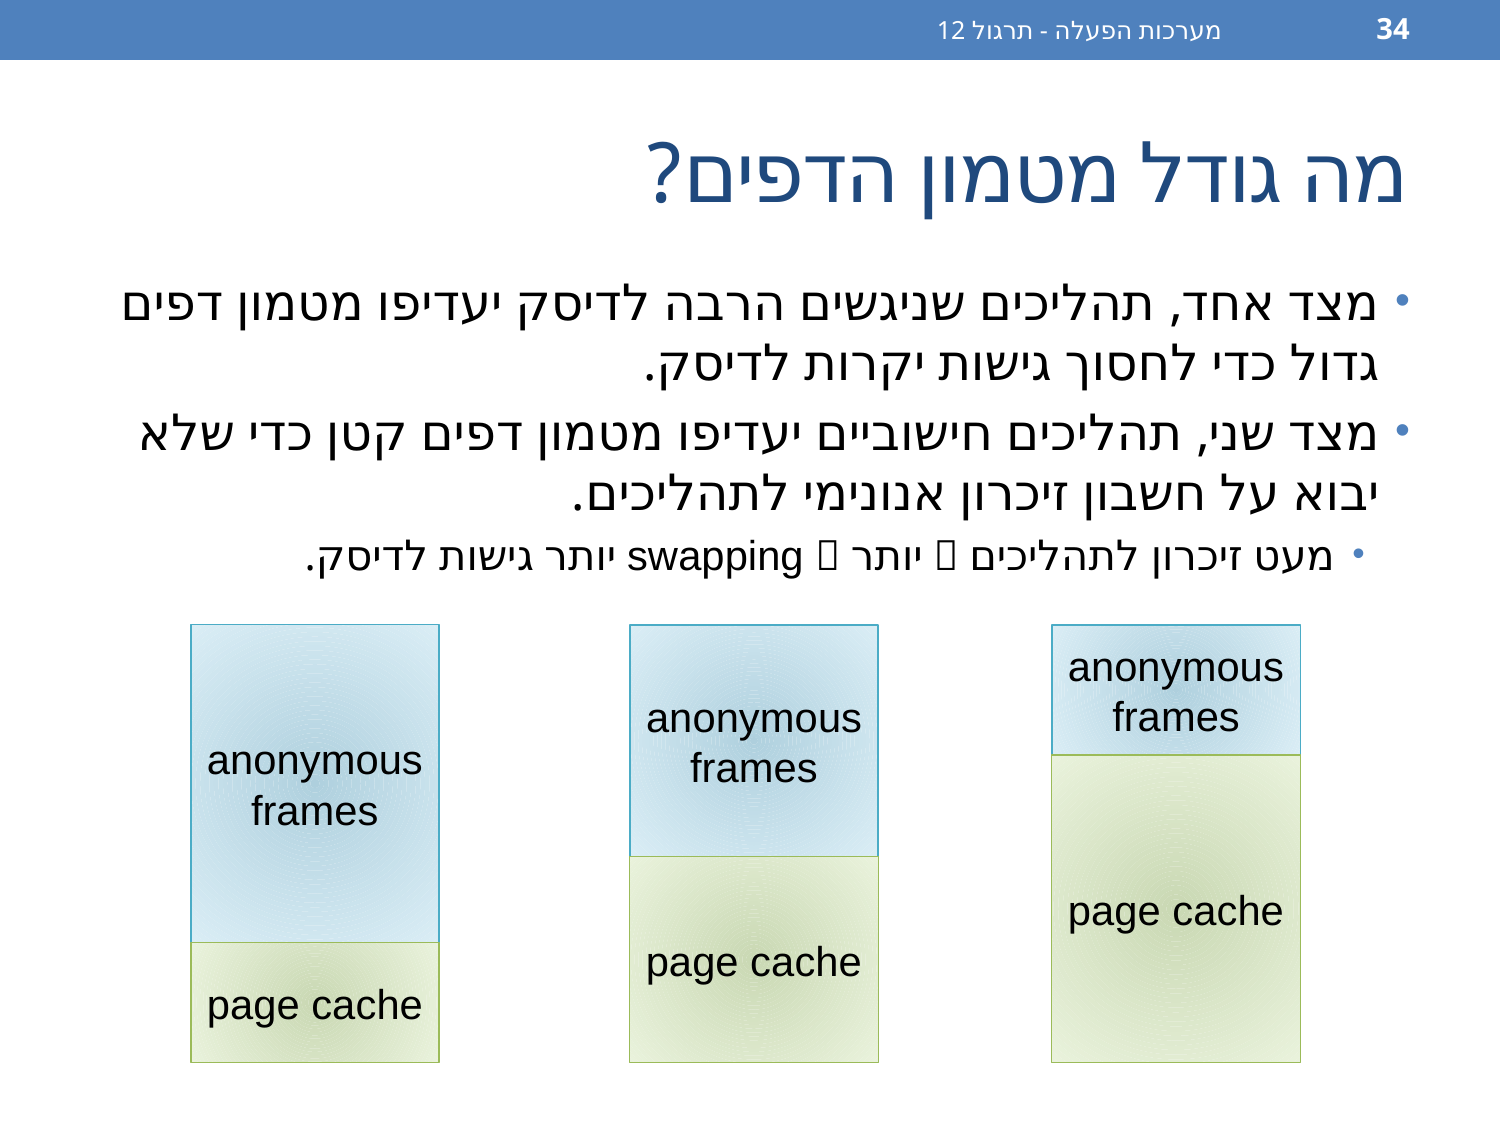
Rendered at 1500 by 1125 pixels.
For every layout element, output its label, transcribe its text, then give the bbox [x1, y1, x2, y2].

text_box page cache [1051, 754, 1301, 1063]
text_box anonymous frames [629, 624, 879, 856]
title מה גודל מטמון הדפים? [75, 87, 1425, 250]
text_box page cache [629, 856, 879, 1063]
footer מערכות הפעלה - תרגול 12 [562, 3, 1238, 57]
list מצד אחד, תהליכים שניגשים הרבה לדיסק יעדיפו מטמון דפים גדול כדי לחסוך גישות יקרות לדיסק. מצד שני, תהליכים חישוביים יעדיפו מטמון דפים קטן כדי שלא יבוא על חשבון זיכרון אנונימי לתהליכים. מעט זיכרון לתהליכים  יותר swapping  יותר גישות לדיסק. [75, 262, 1425, 1063]
text_box page cache [190, 942, 440, 1063]
text_box anonymous frames [190, 624, 440, 942]
slide_number 34 [1250, 3, 1425, 57]
text_box anonymous frames [1051, 624, 1301, 754]
